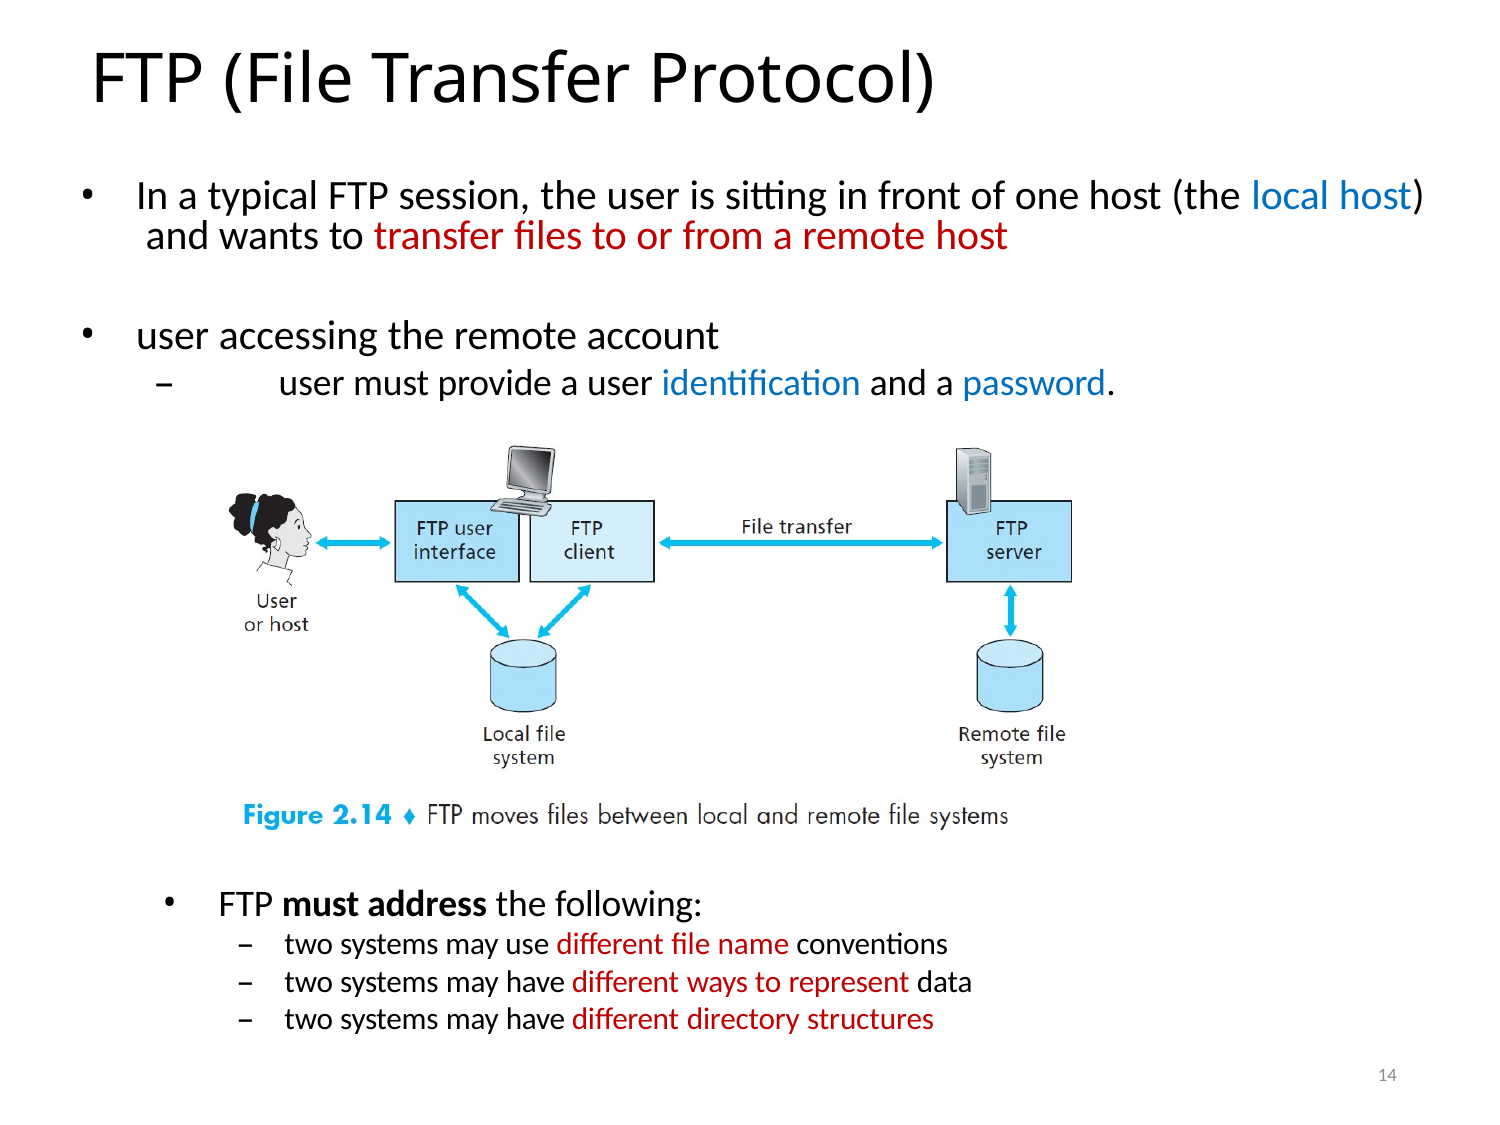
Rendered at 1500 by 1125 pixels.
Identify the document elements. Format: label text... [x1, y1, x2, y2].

picture [228, 445, 1072, 830]
slide_number 14 [1059, 746, 1397, 1125]
title FTP (File Transfer Protocol) [87, 0, 1016, 166]
text_box FTP must address the following: two systems may use different file name conventions two systems may have different ways to represent data two systems may have different directory structures [160, 876, 984, 1037]
text_box In a typical FTP session, the user is sitting in front of one host (the local host) and wants to transfer files to or from a remote host user accessing the remote account – user must provide a user identification and a password. [77, 166, 1432, 403]
